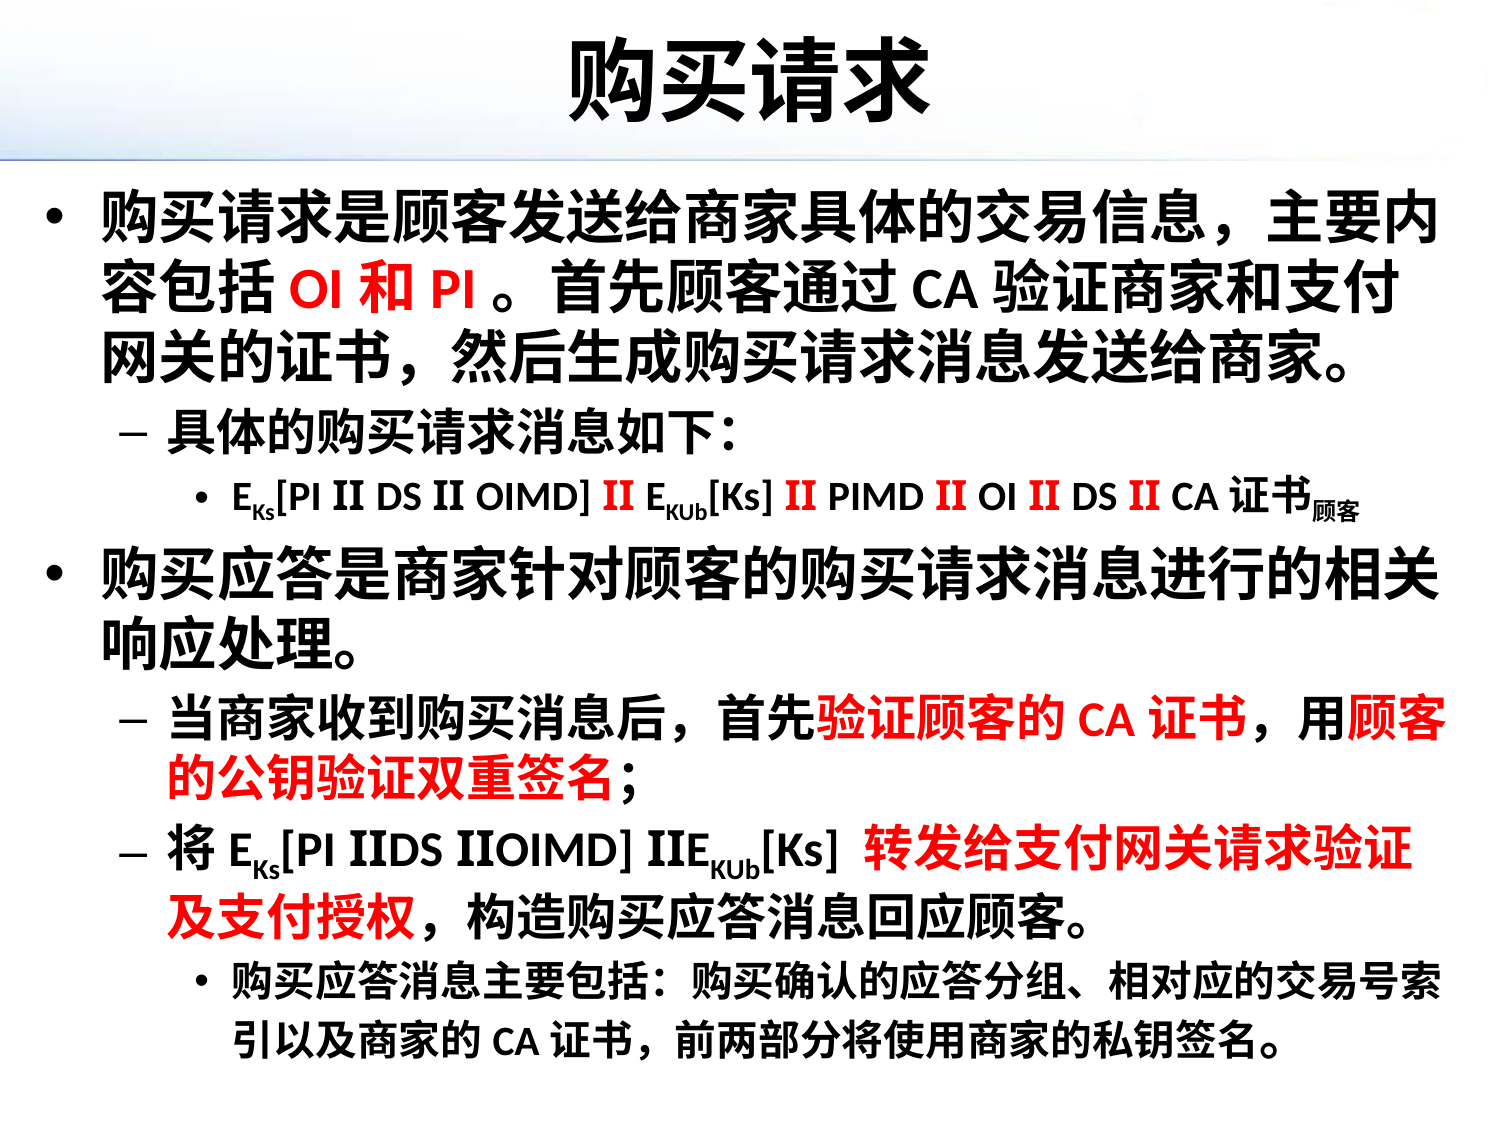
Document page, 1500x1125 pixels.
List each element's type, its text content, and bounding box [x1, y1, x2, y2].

picture [0, 0, 1500, 161]
list 购买请求是顾客发送给商家具体的交易信息，主要内容包括OI和PI。首先顾客通过CA验证商家和支付网关的证书，然后生成购买请求消息发送给商家。 具体的购买请求消息如下： EKs[PI II DS II OIMD] II EKUb[Ks] II PIMD II OI II DS II CA证书顾客 购买应答是商家针对顾客的购买请求消息进行的相关响应处理。 当商家收到购买消息后，首先验证顾客的CA证书，用顾客的公钥验证双重签名； 将EKs[PI IIDS IIOIMD] IIEKUb[Ks] 转发给支付网关请求验证及支付授权，构造购买应答消息回应顾客。 购买应答消息主要包括：购买确认的应答分组、相对应的交易号索引以及商家的CA证书，前两部分将使用商家的私钥签名。 [29, 172, 1471, 1083]
title 购买请求 [29, 7, 1471, 149]
